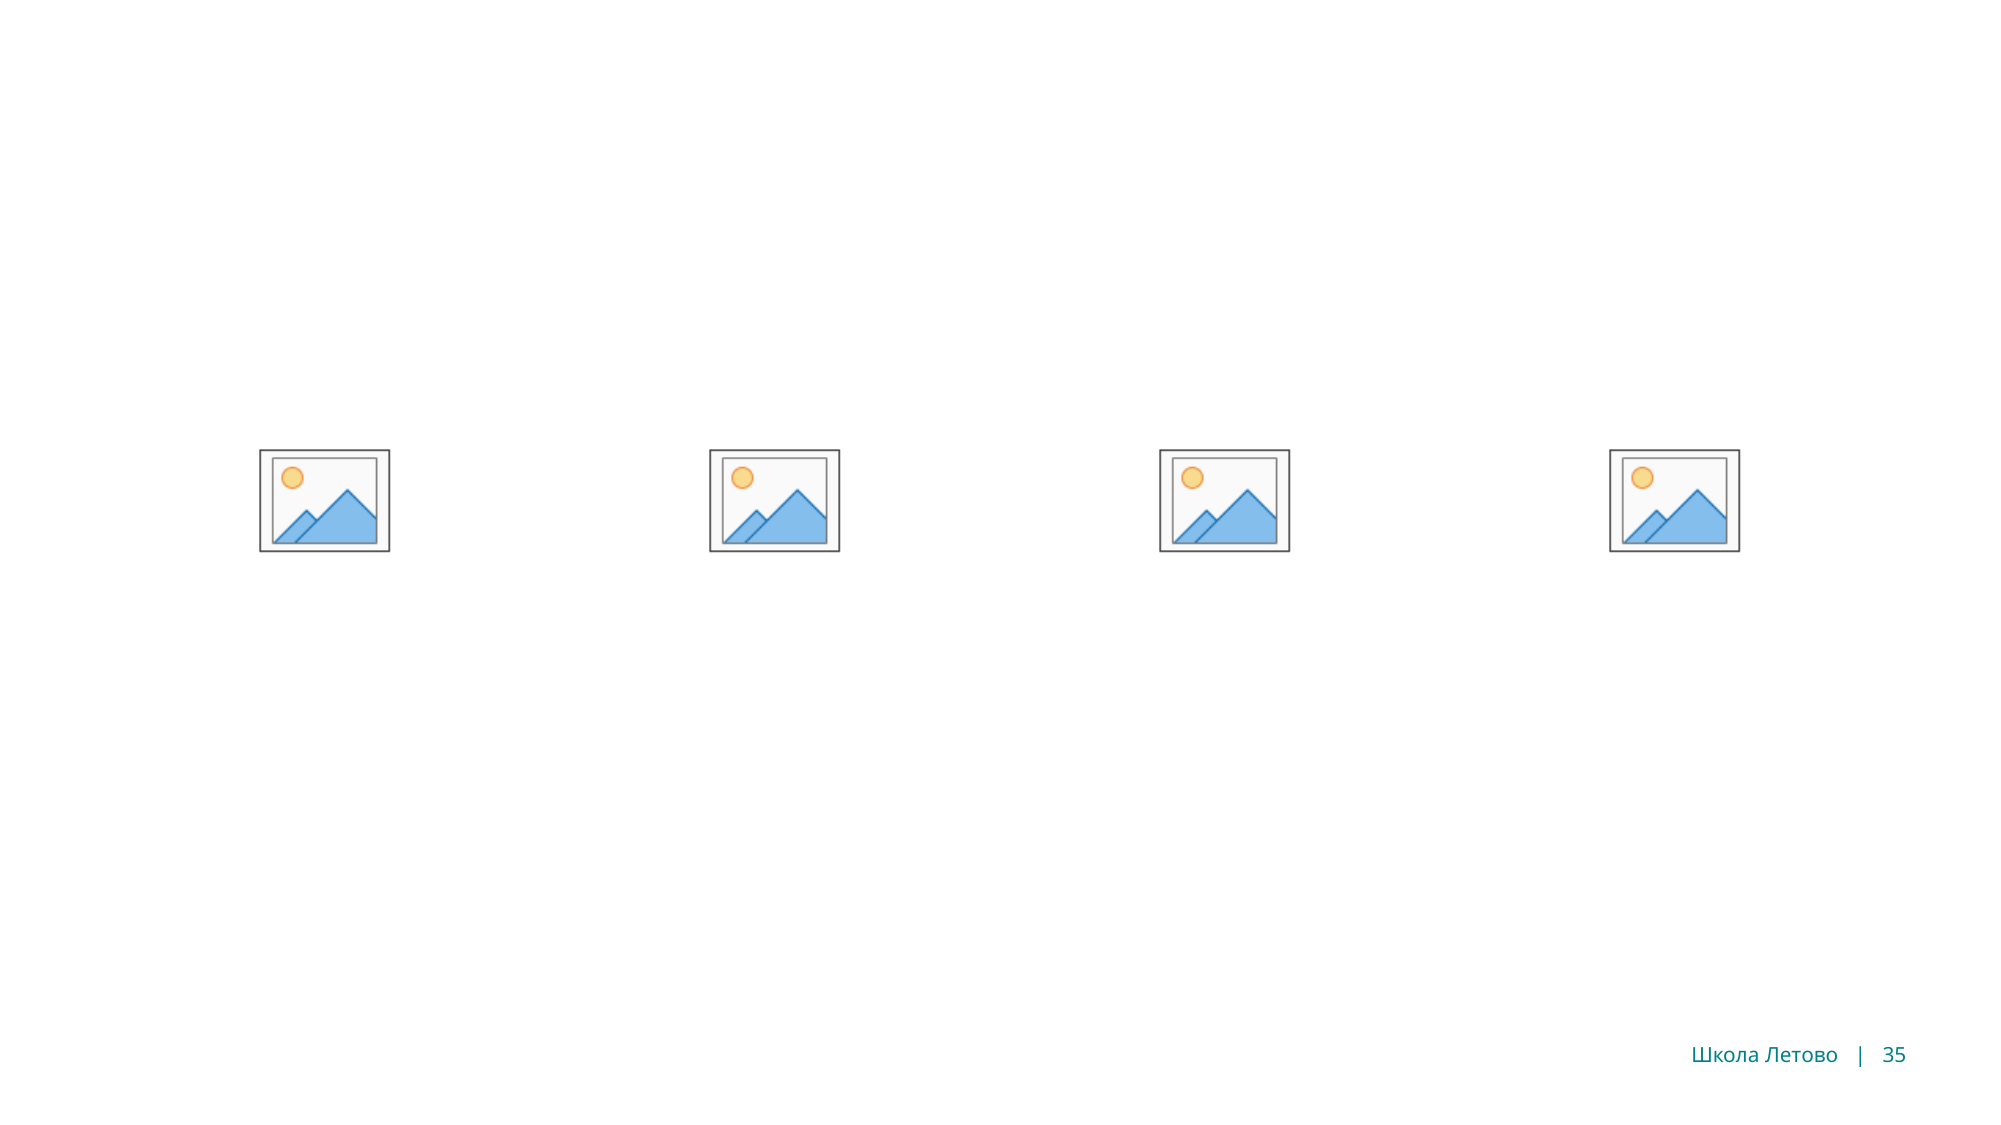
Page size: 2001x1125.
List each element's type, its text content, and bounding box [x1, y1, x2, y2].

text_box Школа Летово | 35 [1510, 1042, 1907, 1102]
picture [122, 333, 528, 669]
picture [1022, 333, 1428, 669]
picture [572, 333, 978, 669]
picture [1472, 333, 1878, 669]
